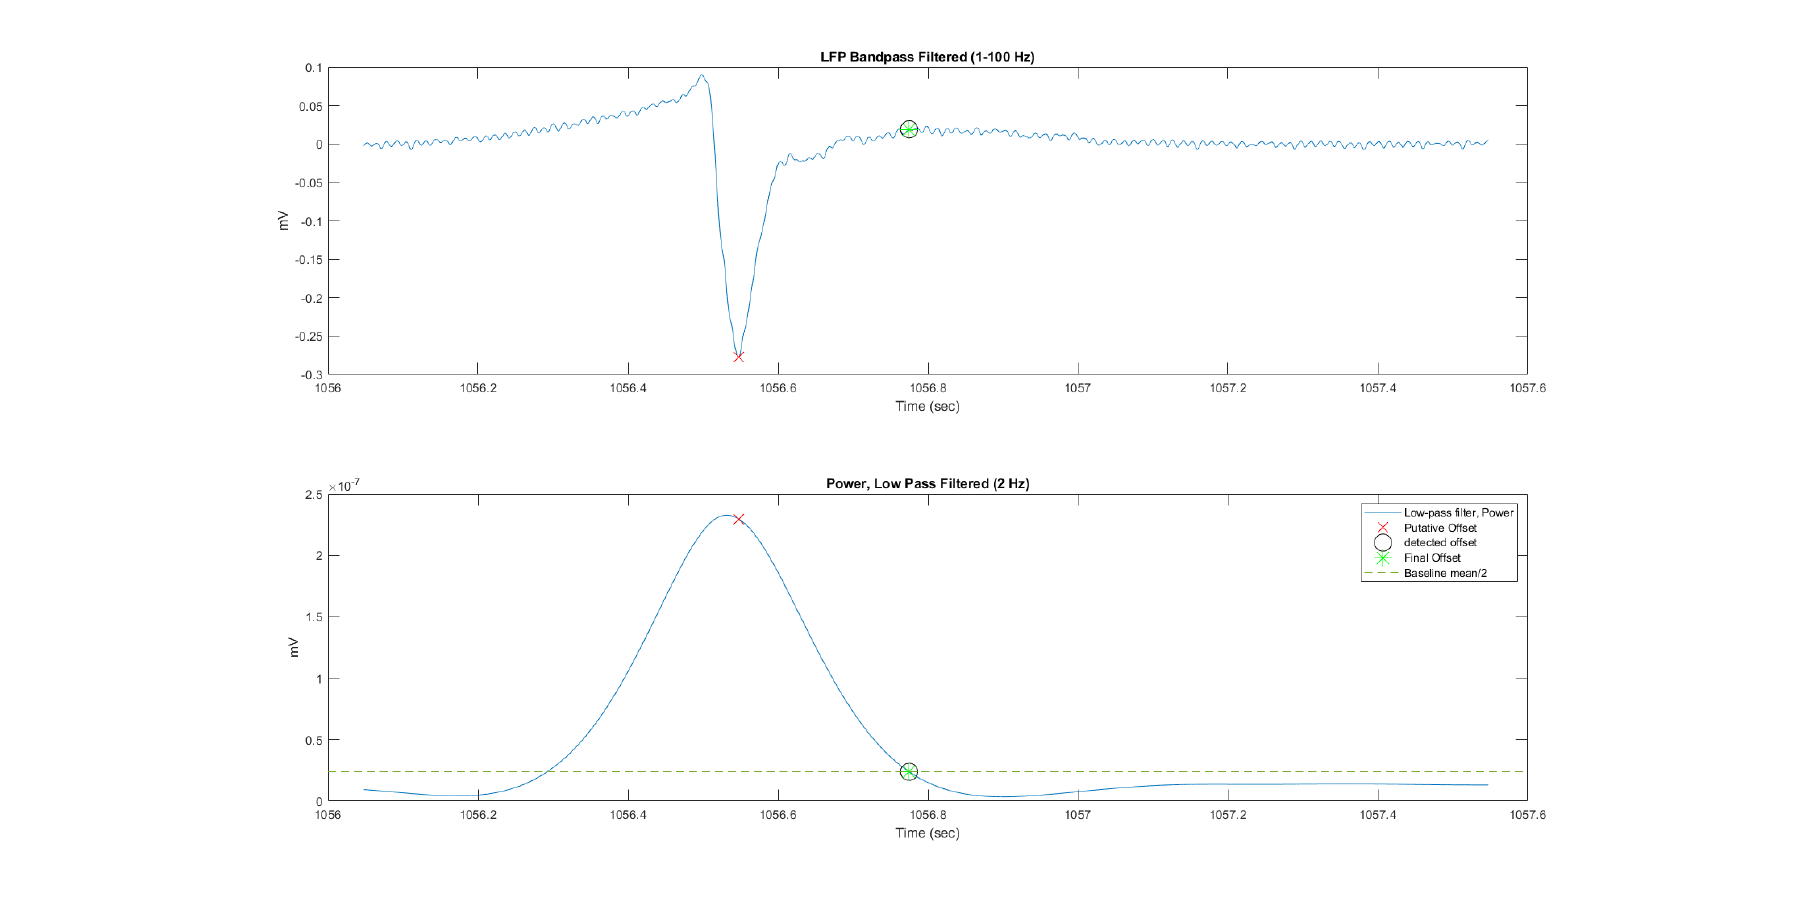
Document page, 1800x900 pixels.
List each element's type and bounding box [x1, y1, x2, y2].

picture [126, 0, 1674, 900]
